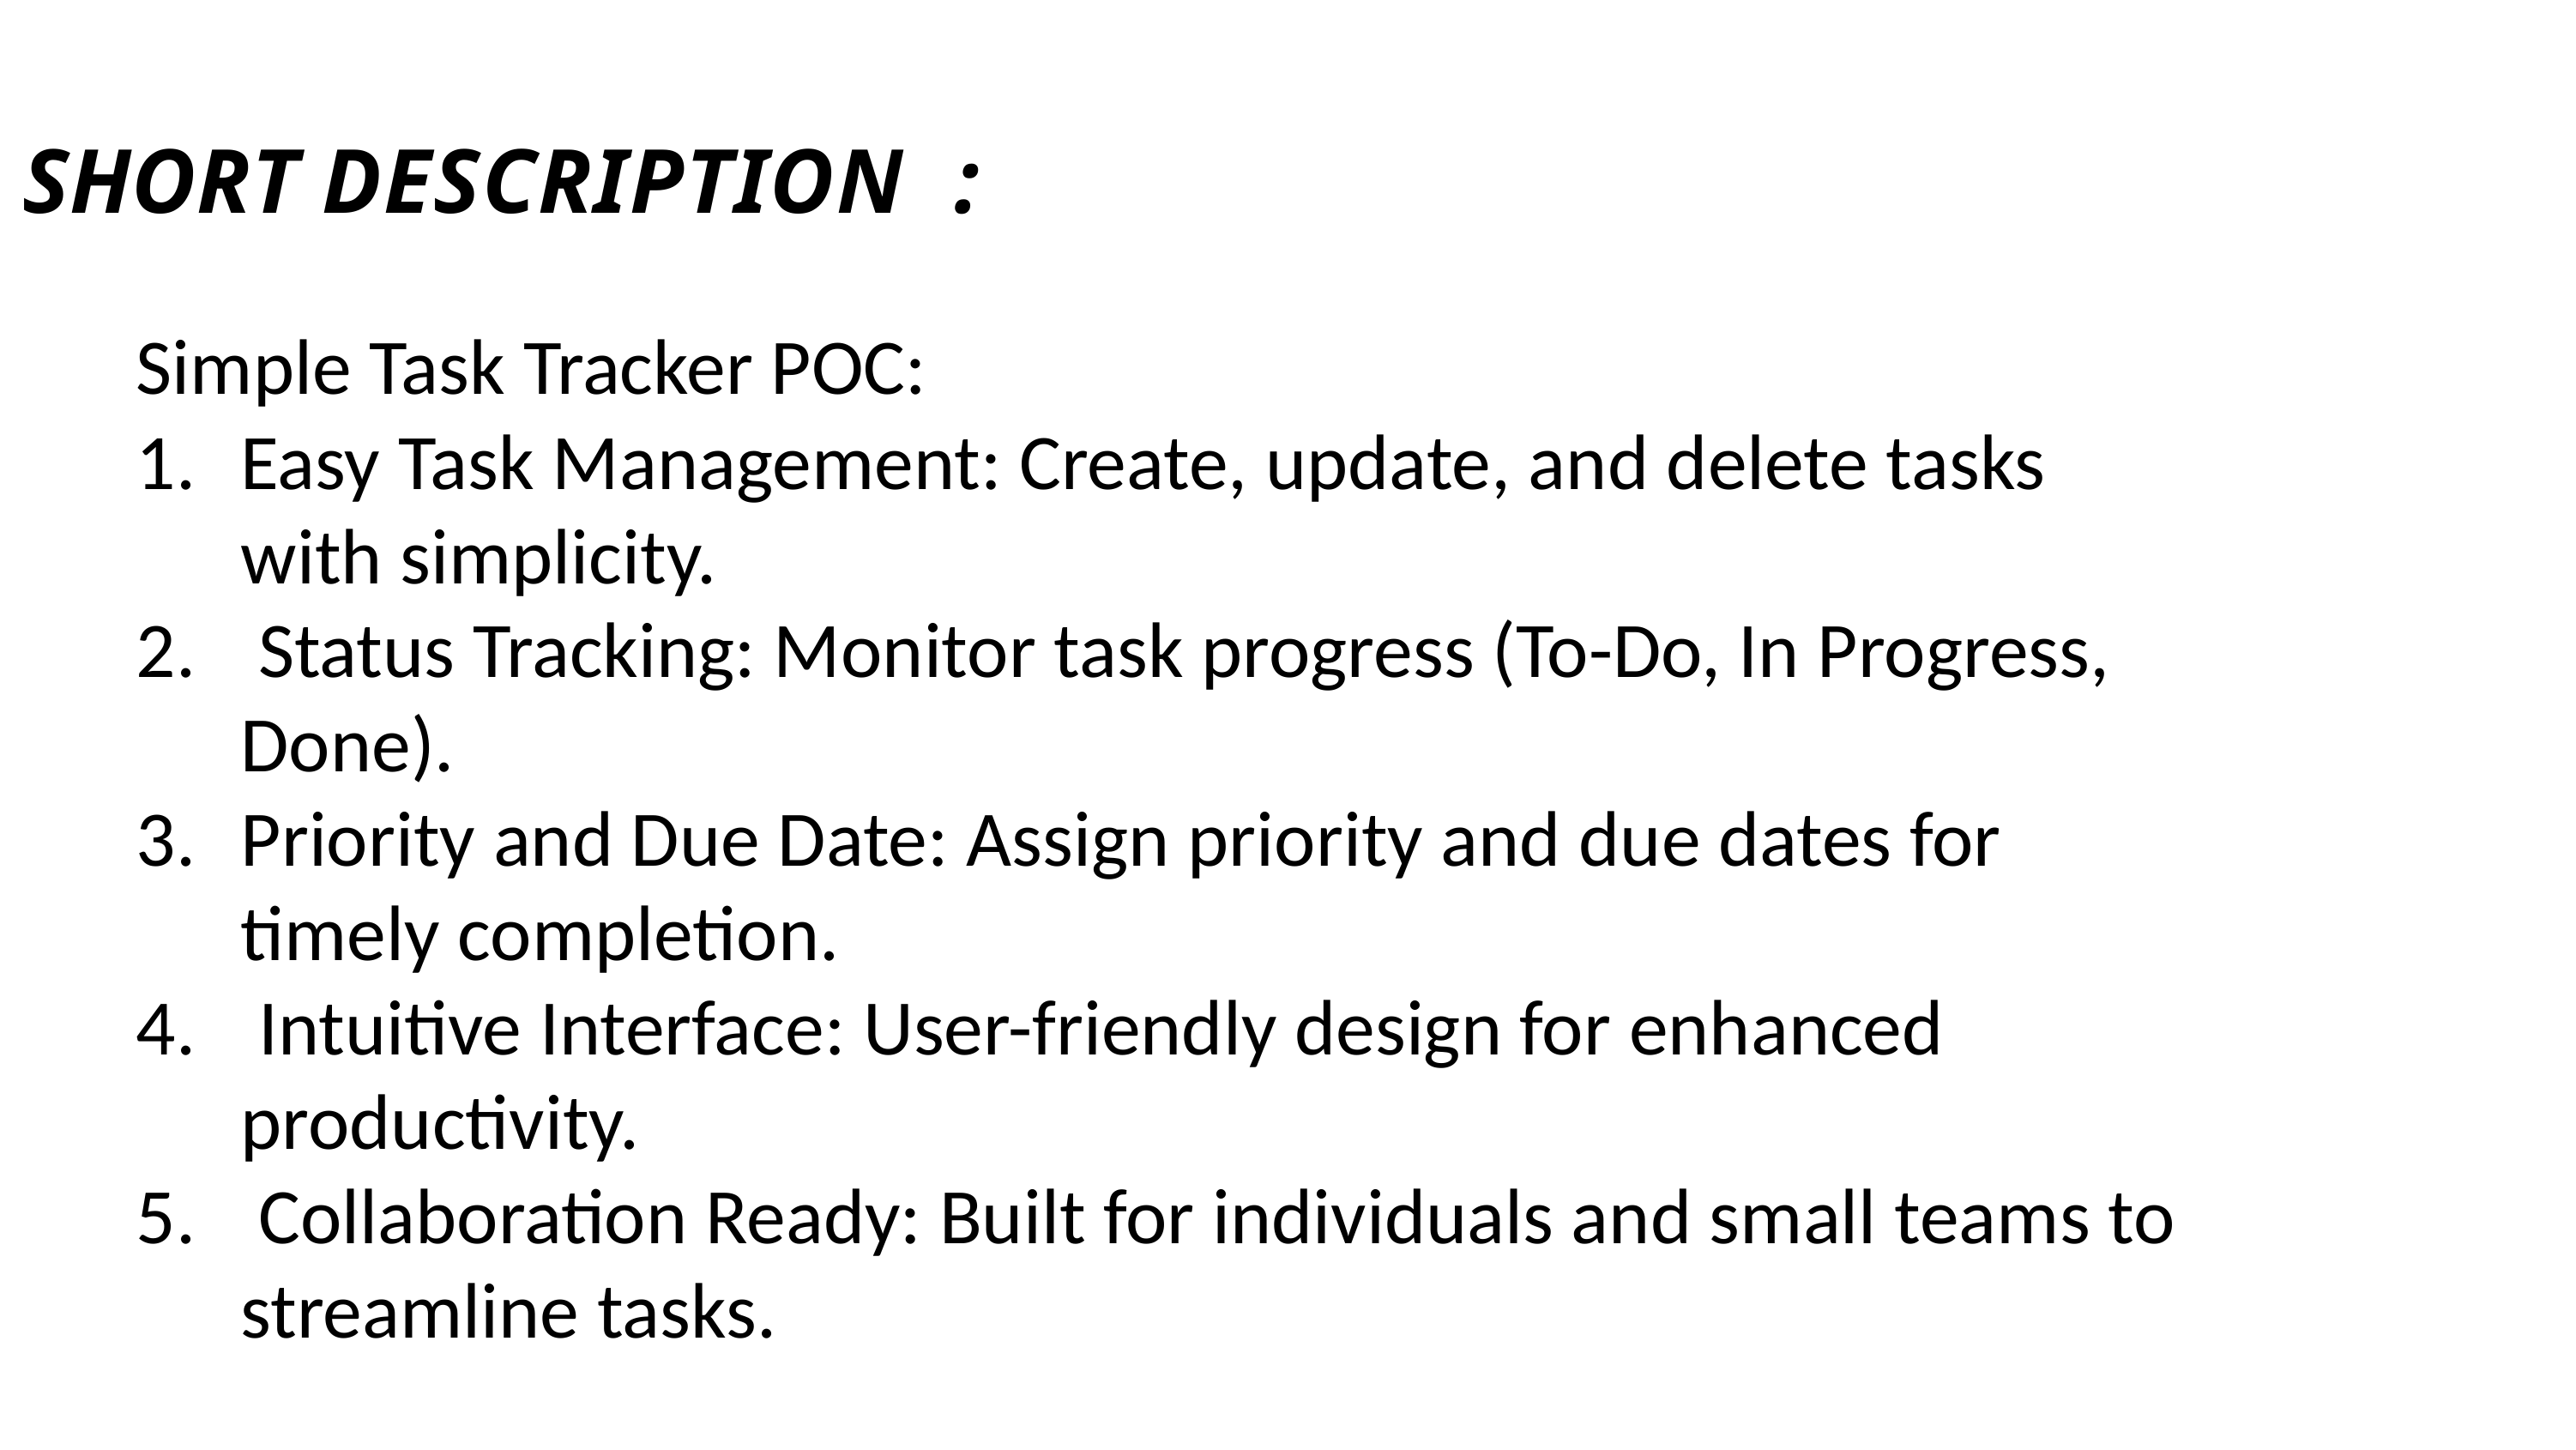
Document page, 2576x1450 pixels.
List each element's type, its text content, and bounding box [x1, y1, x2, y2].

title SHORT DESCRIPTION : [21, 123, 1089, 367]
text_box Simple Task Tracker POC: Easy Task Management: Create, update, and delete tasks with simplicity. Status Tracking: Monitor task progress (To-Do, In Progress, Done). Priority and Due Date: Assign priority and due dates for timely completion. Intuitive Interface: User-friendly design for enhanced productivity. Collaboration Ready: Built for individuals and small teams to streamline tasks. [123, 309, 2202, 1361]
